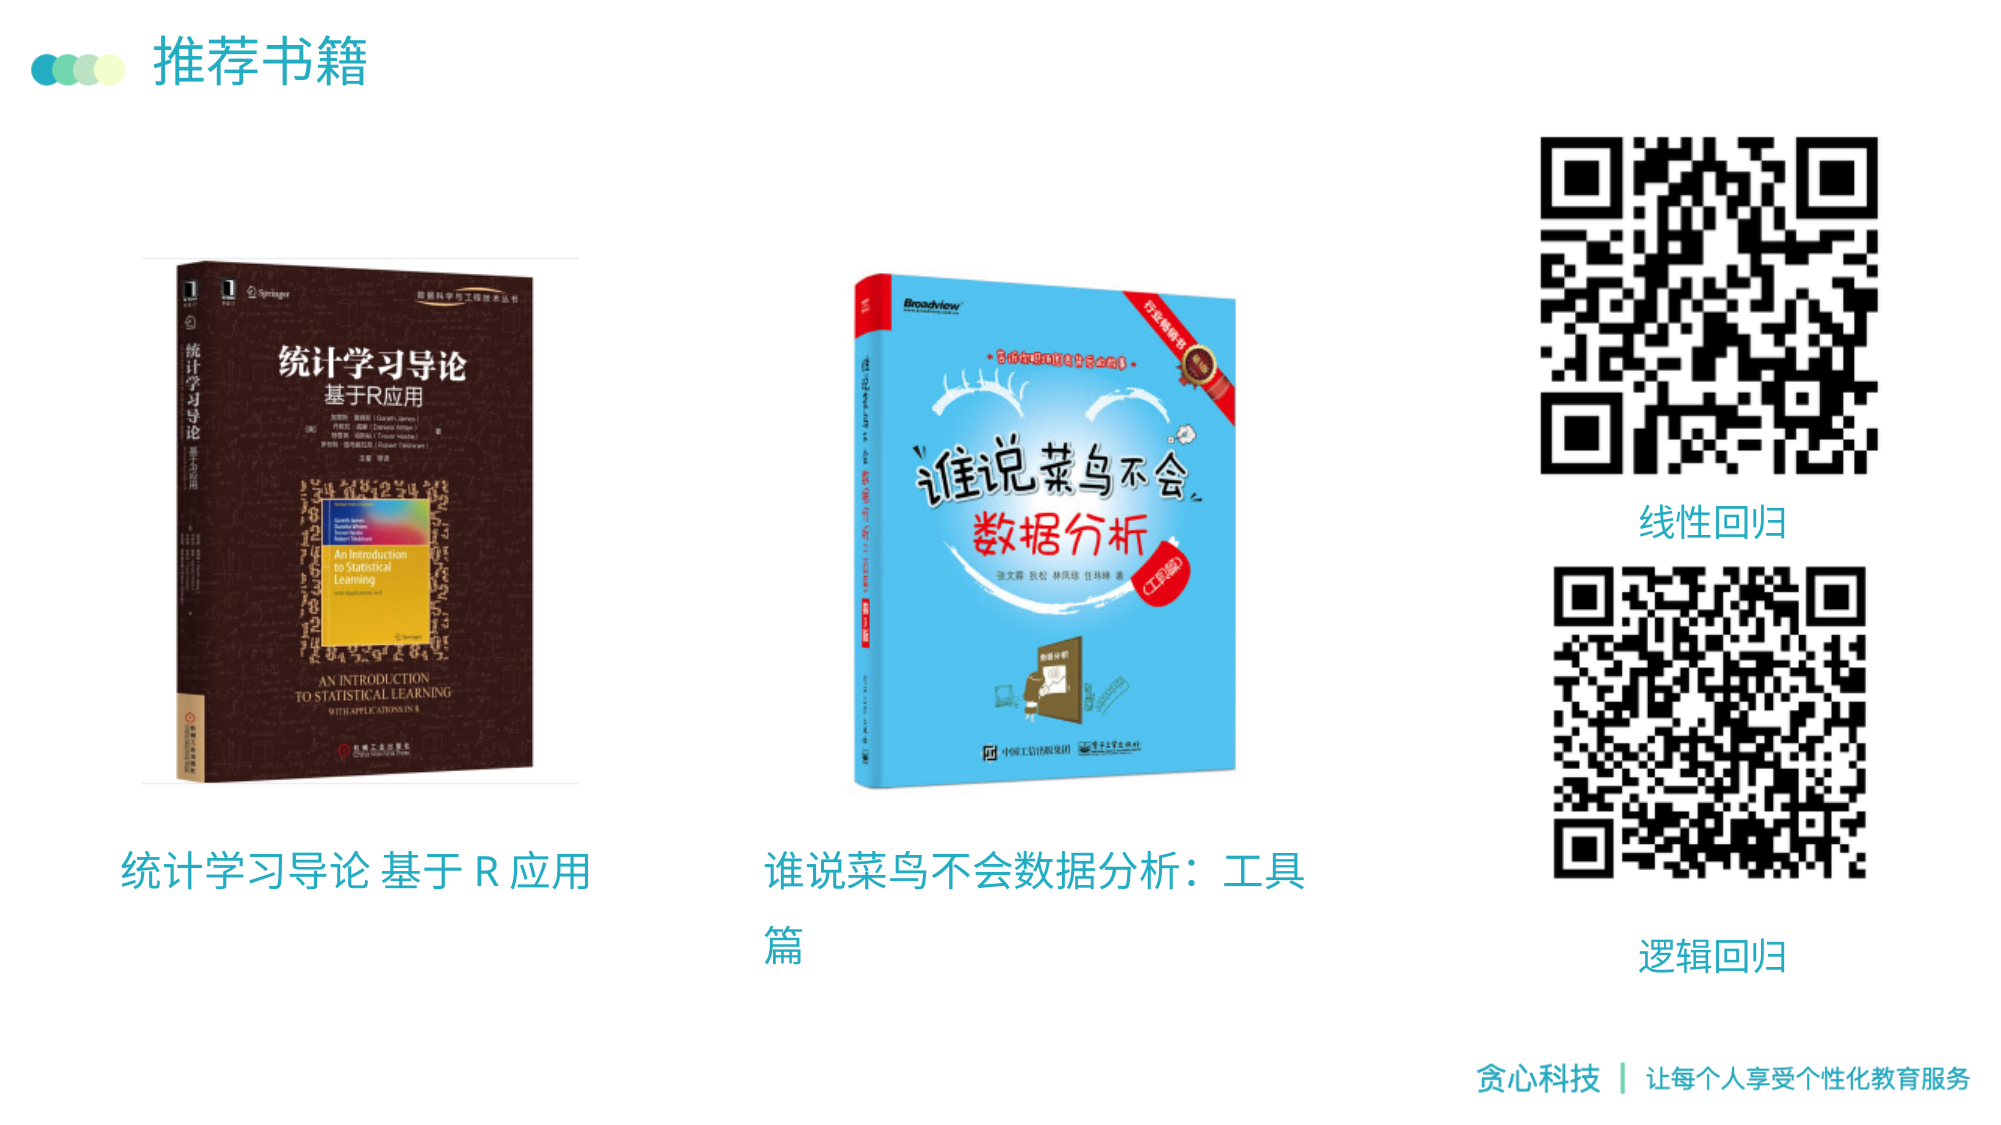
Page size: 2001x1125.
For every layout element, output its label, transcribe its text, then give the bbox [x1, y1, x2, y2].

title 推荐书籍 [137, 38, 1863, 91]
picture [0, 0, 2001, 1125]
text_box 谁说菜鸟不会数据分析：工具篇 [748, 812, 1363, 978]
text_box 统计学习导论 基于R应用 [105, 812, 697, 903]
text_box 逻辑回归 [1544, 903, 1883, 986]
text_box 线性回归 [1544, 490, 1883, 551]
